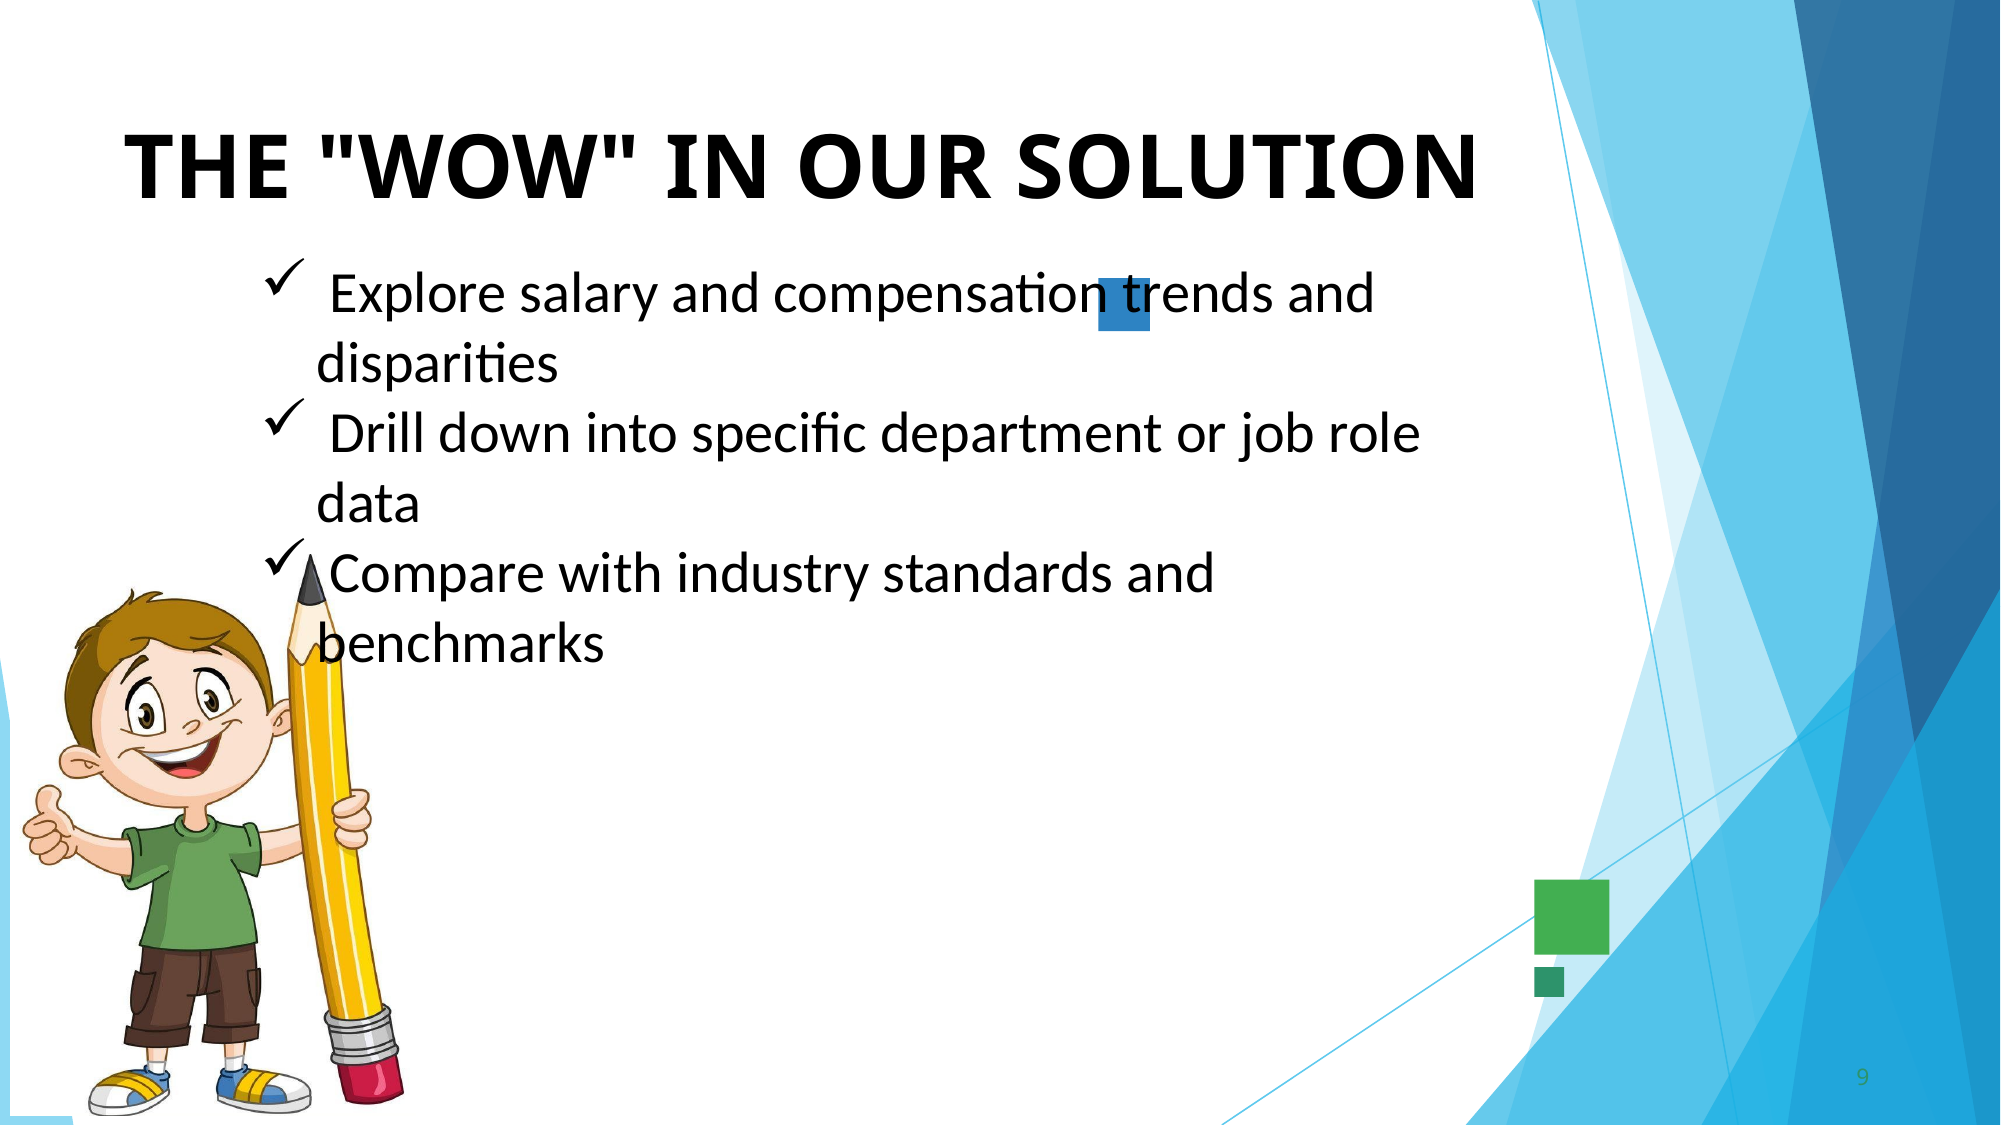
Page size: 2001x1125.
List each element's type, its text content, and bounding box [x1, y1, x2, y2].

text_box [1534, 967, 1565, 997]
picture [10, 554, 416, 1116]
title THE "WOW" IN OUR SOLUTION [121, 107, 1513, 298]
text_box [1534, 879, 1610, 955]
text_box Explore salary and compensation trends and disparities Drill down into specific department or job role data Compare with industry standards and benchmarks [245, 247, 1500, 729]
text_box [1500, 386, 1850, 543]
text_box [1849, 1061, 1888, 1095]
